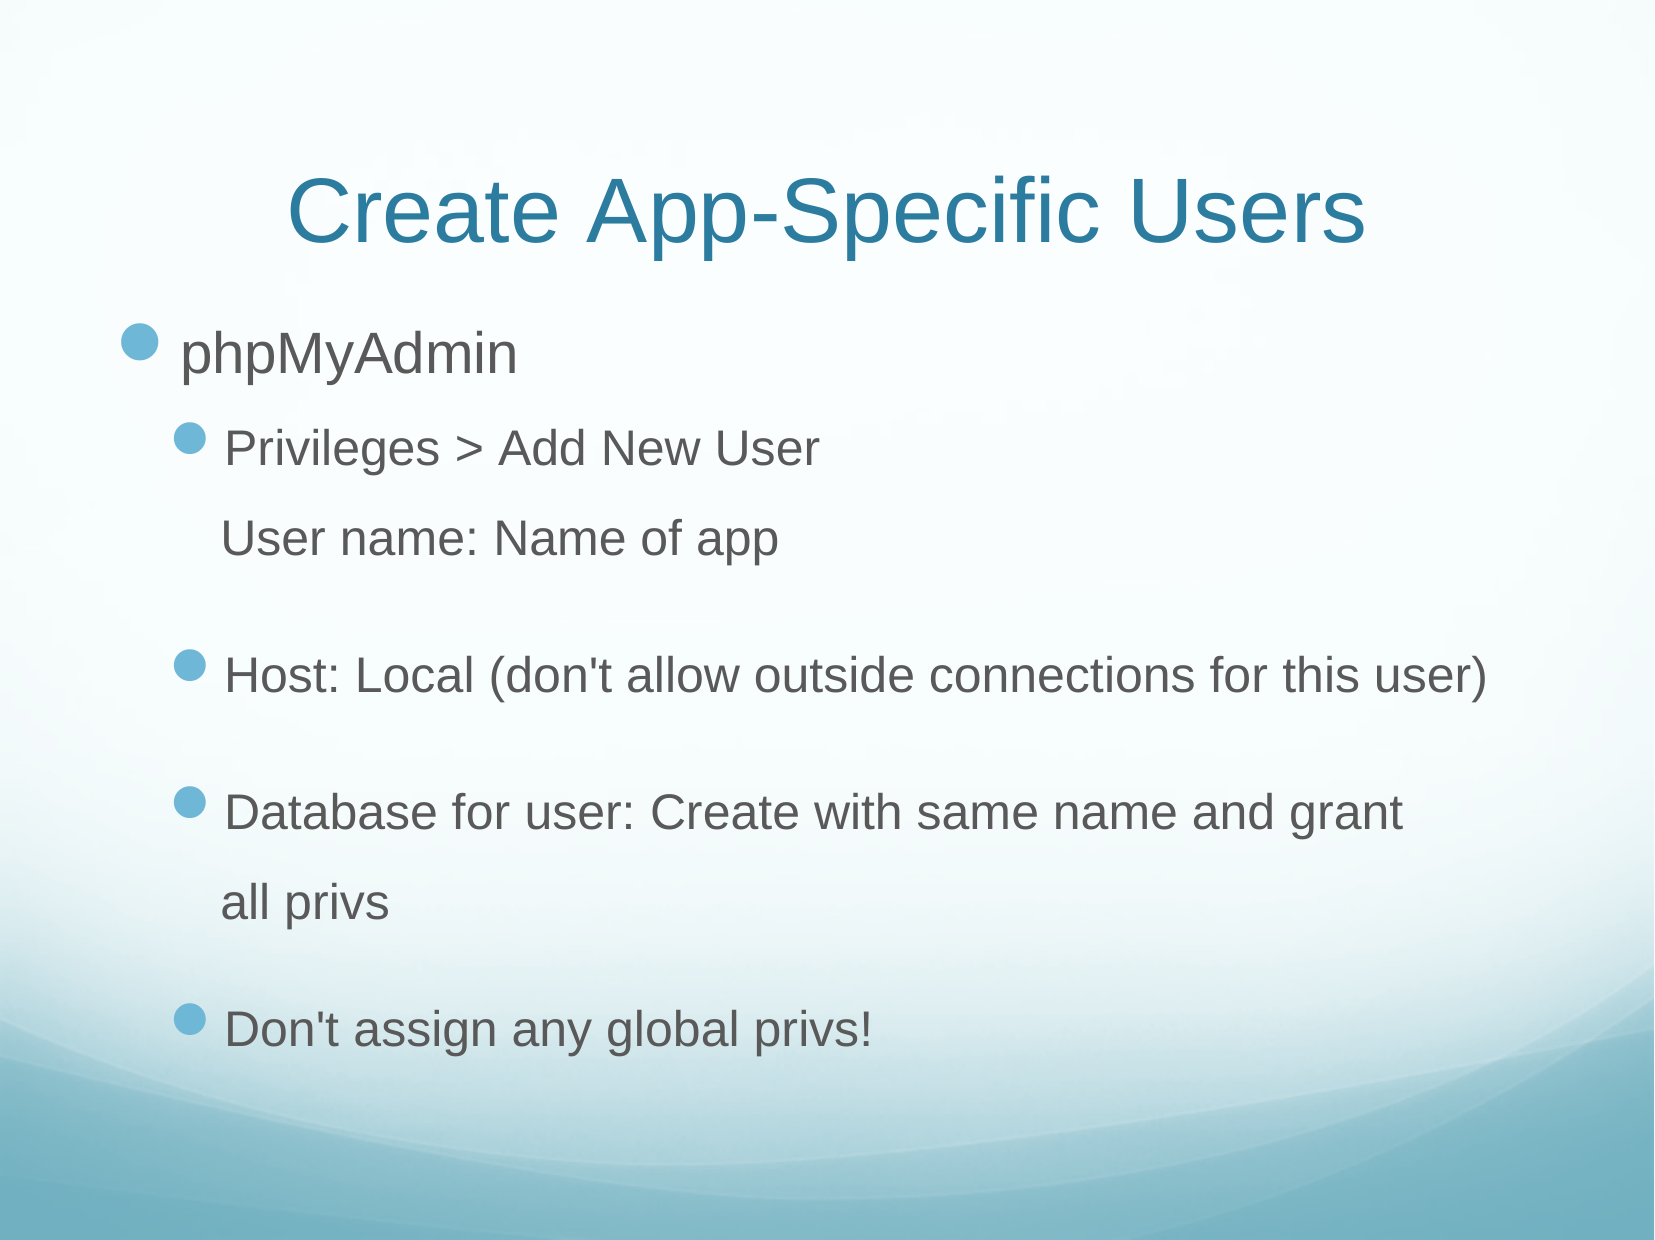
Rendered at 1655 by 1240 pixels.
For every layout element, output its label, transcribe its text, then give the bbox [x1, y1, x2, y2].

title Create App-Specific Users [99, 19, 1555, 262]
list phpMyAdmin Privileges > Add New User User name: Name of app Host: Local (don't allow outside connections for this user) Database for user: Create with same name and grant all privs Don't assign any global privs! [99, 289, 1555, 1075]
